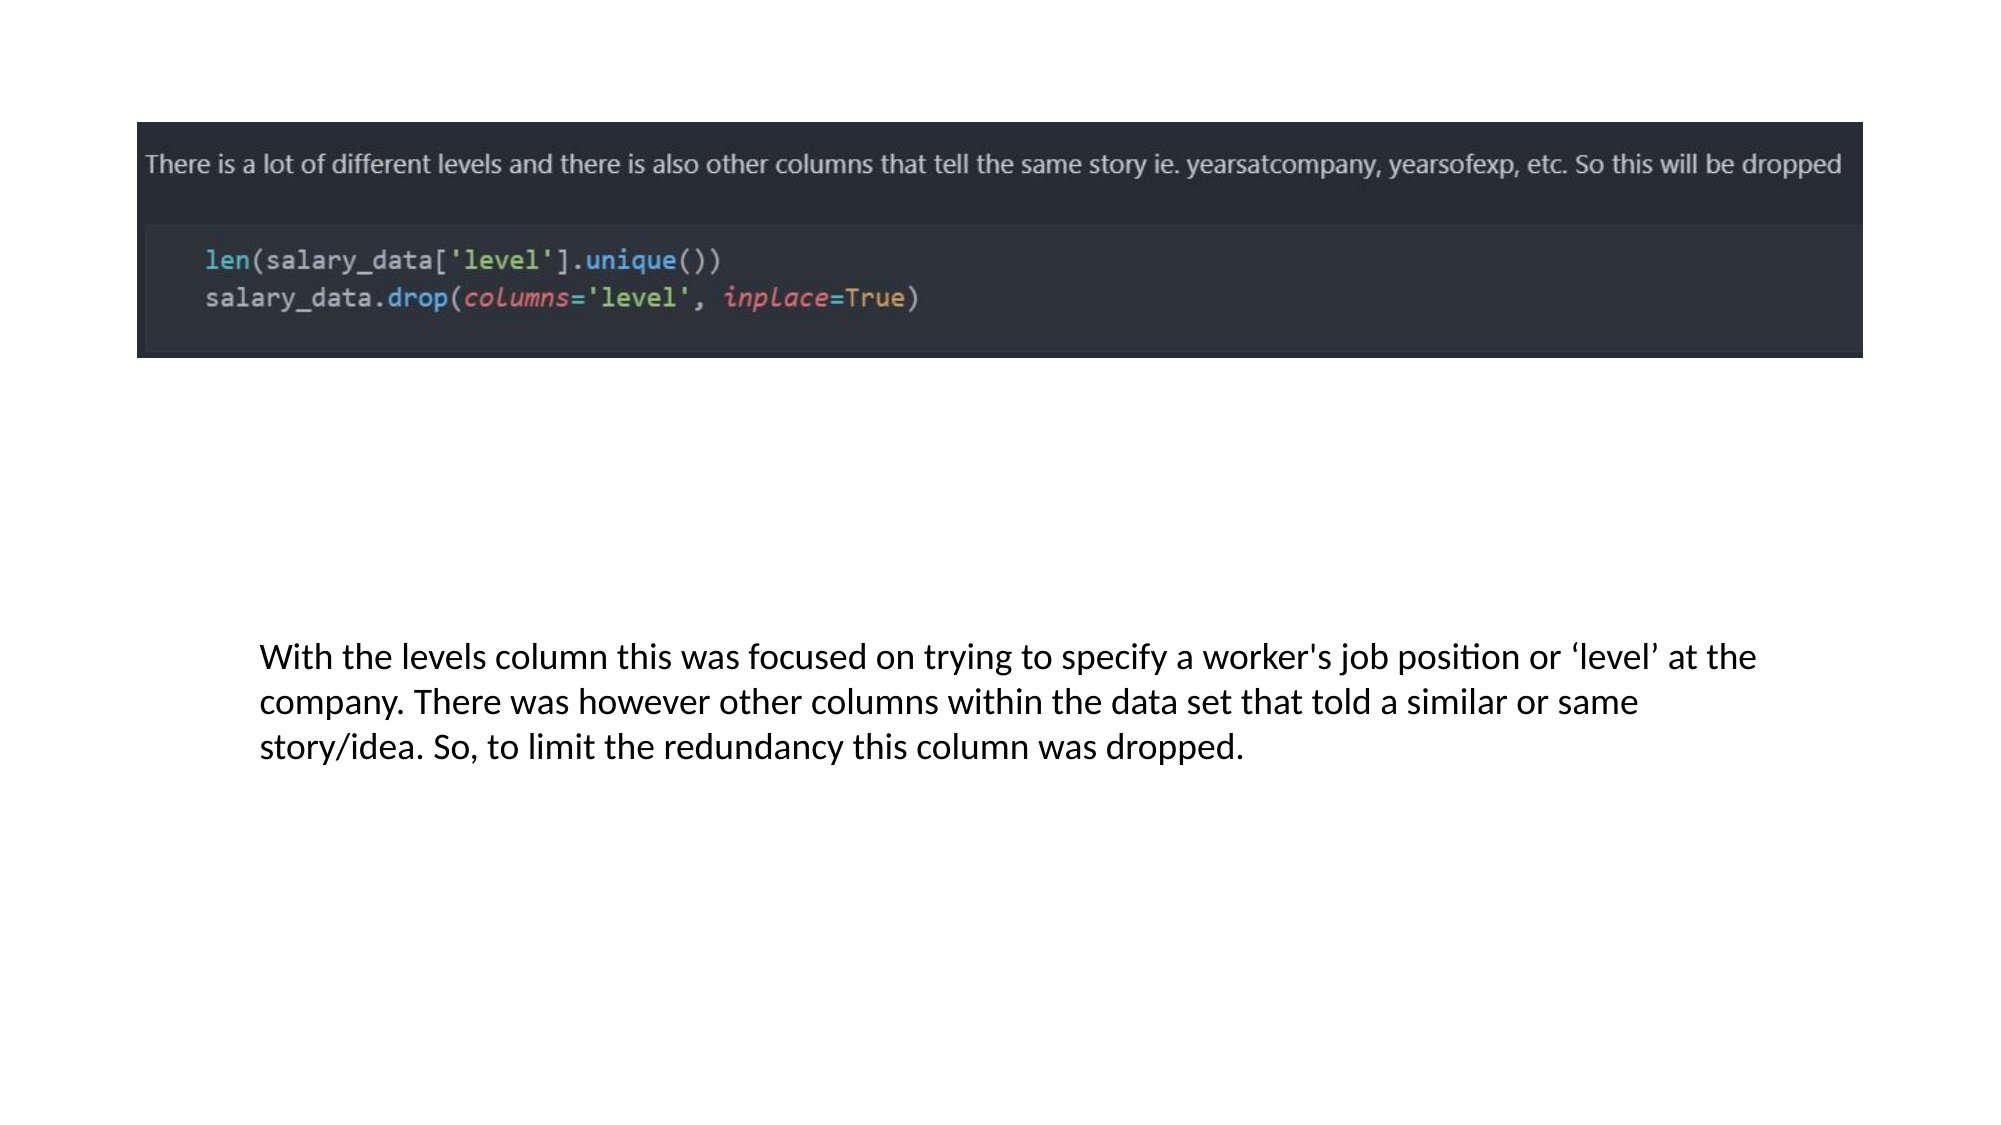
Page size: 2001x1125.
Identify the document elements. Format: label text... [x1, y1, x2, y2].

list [137, 122, 1863, 358]
text_box With the levels column this was focused on trying to specify a worker's job position or ‘level’ at the company. There was however other columns within the data set that told a similar or same story/idea. So, to limit the redundancy this column was dropped. [244, 624, 1799, 775]
